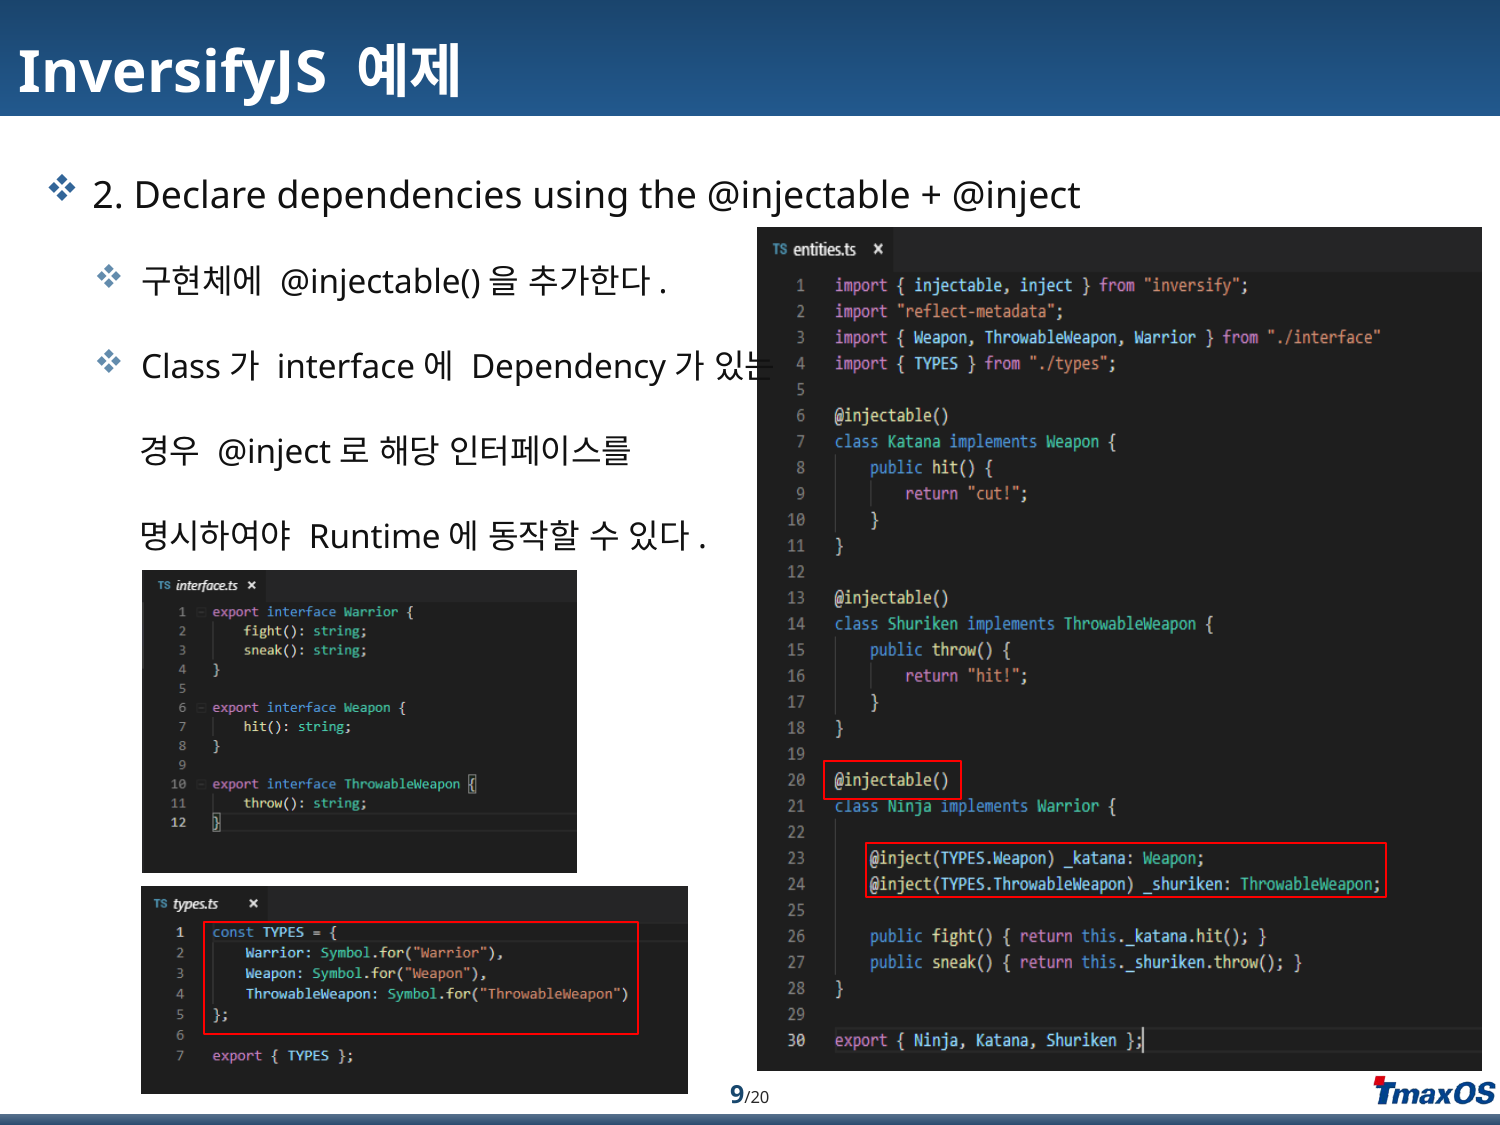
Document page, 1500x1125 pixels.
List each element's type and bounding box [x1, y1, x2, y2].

picture [141, 569, 577, 873]
picture [141, 886, 689, 1095]
text_box [0, 0, 1500, 1125]
